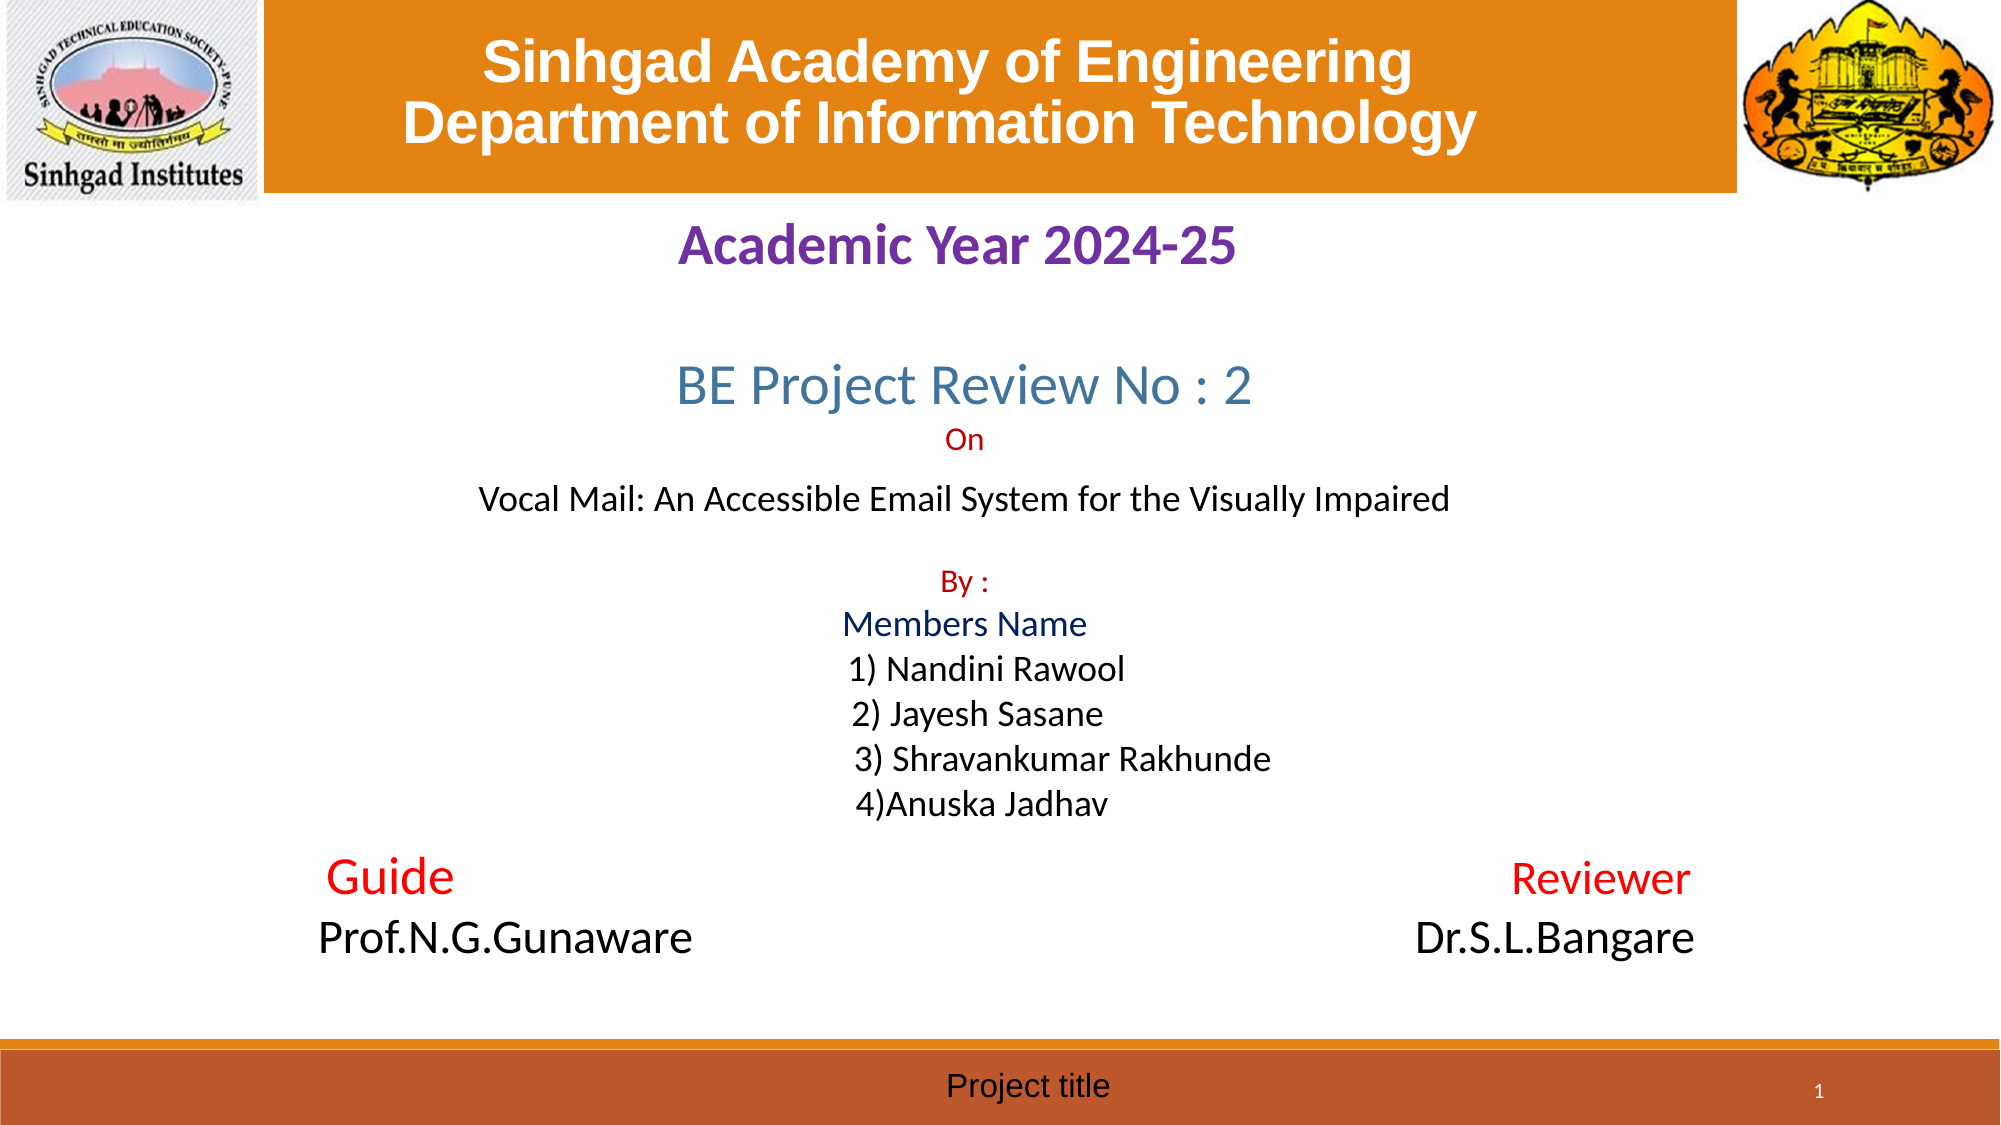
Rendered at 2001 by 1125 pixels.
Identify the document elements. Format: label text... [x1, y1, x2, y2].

text_box Academic Year 2024-25 BE Project Review No : 2 On Vocal Mail: An Accessible Email System for the Visually Impaired By : Members Name 1) Nandini Rawool 2) Jayesh Sasane 3) Shravankumar Rakhunde 4)Anuska Jadhav [192, 199, 1738, 832]
text_box Sinhgad Academy of Engineering Department of Information Technology [271, 0, 1734, 197]
picture [0, 0, 263, 207]
text_box Guide Reviewer Prof.N.G.Gunaware Dr.S.L.Bangare [178, 832, 1840, 975]
slide_number 1 [1624, 1059, 1840, 1120]
picture [1737, 0, 2000, 196]
text_box Project title [465, 1057, 1592, 1112]
